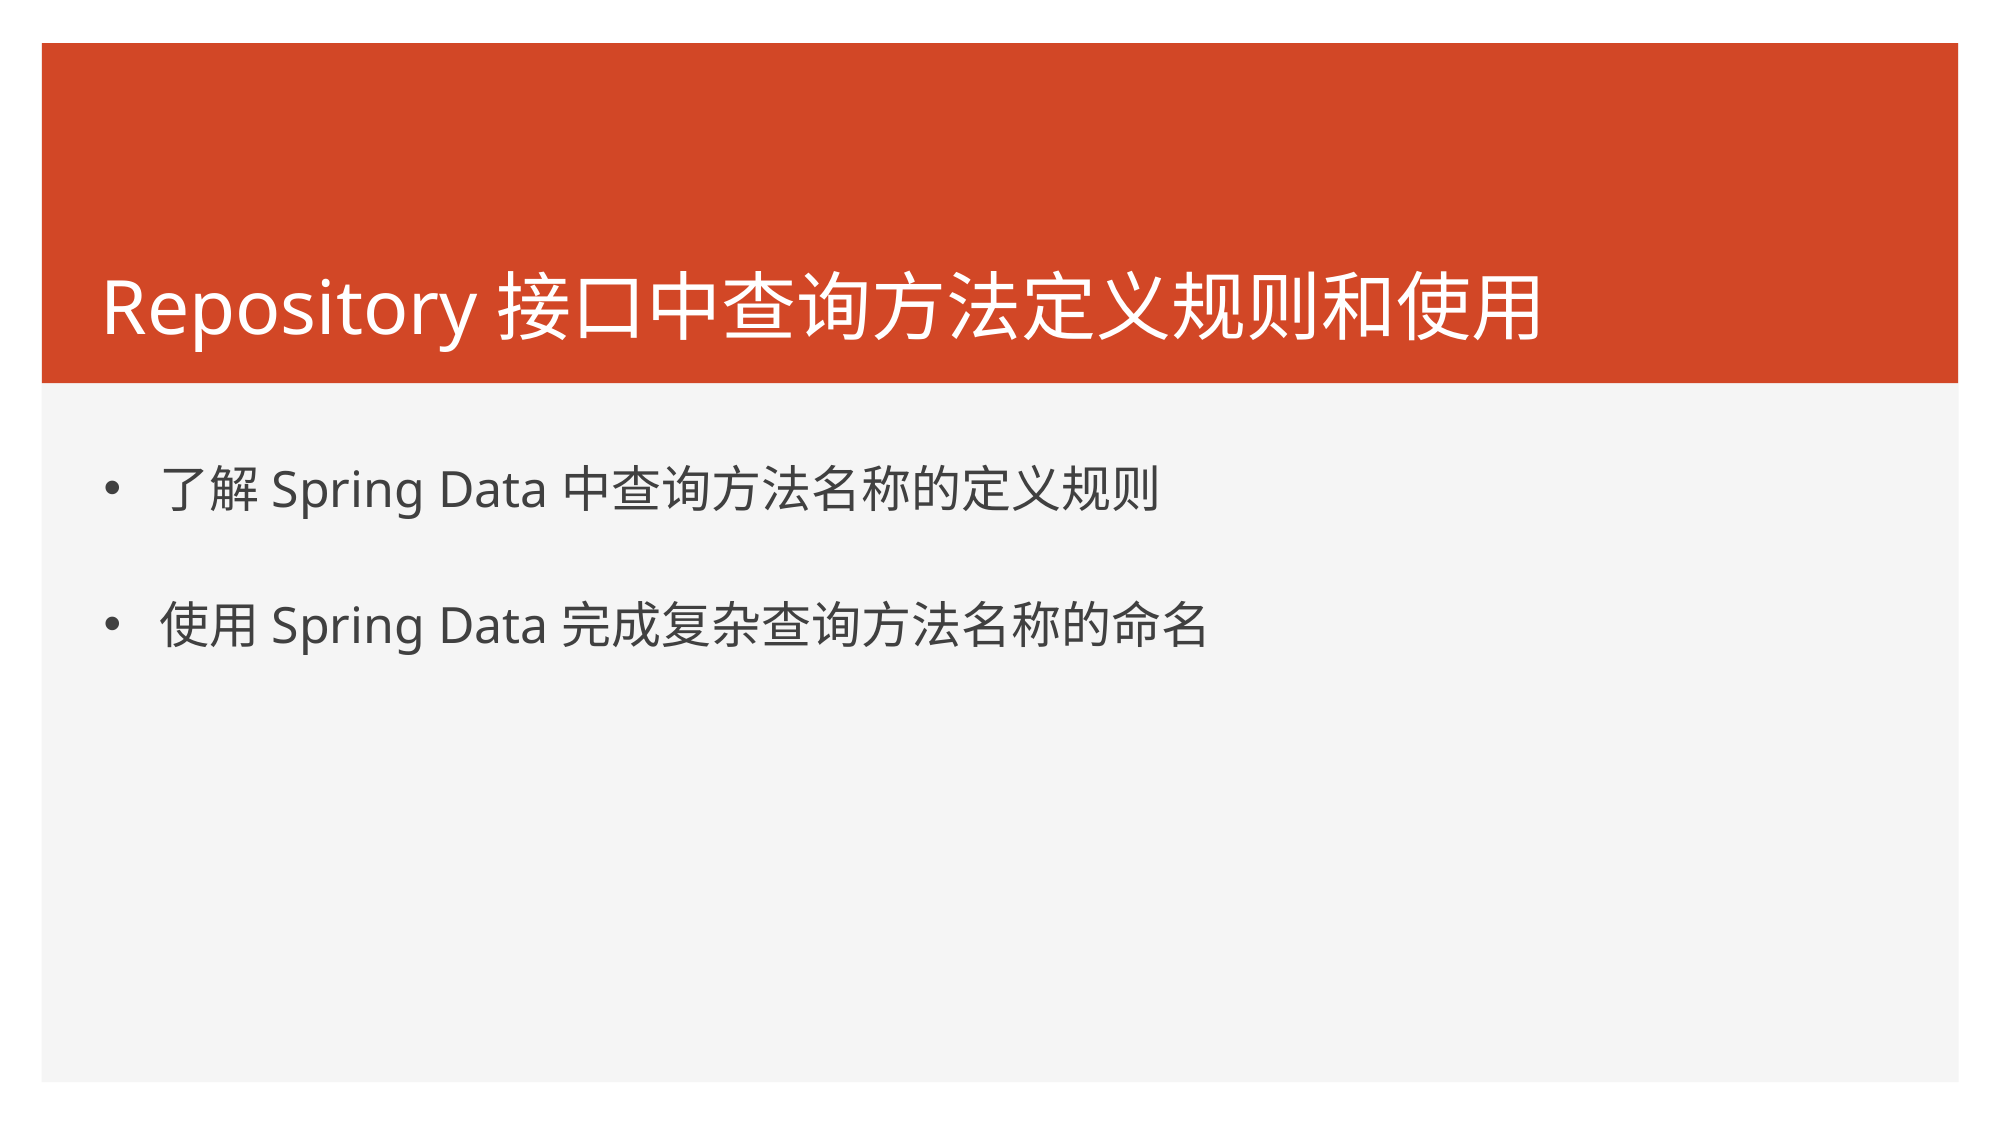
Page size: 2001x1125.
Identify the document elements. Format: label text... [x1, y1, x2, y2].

list 了解Spring Data中查询方法名称的定义规则 使用Spring Data完成复杂查询方法名称的命名 [88, 420, 1925, 1078]
title Repository接口中查询方法定义规则和使用 [85, 243, 1800, 357]
